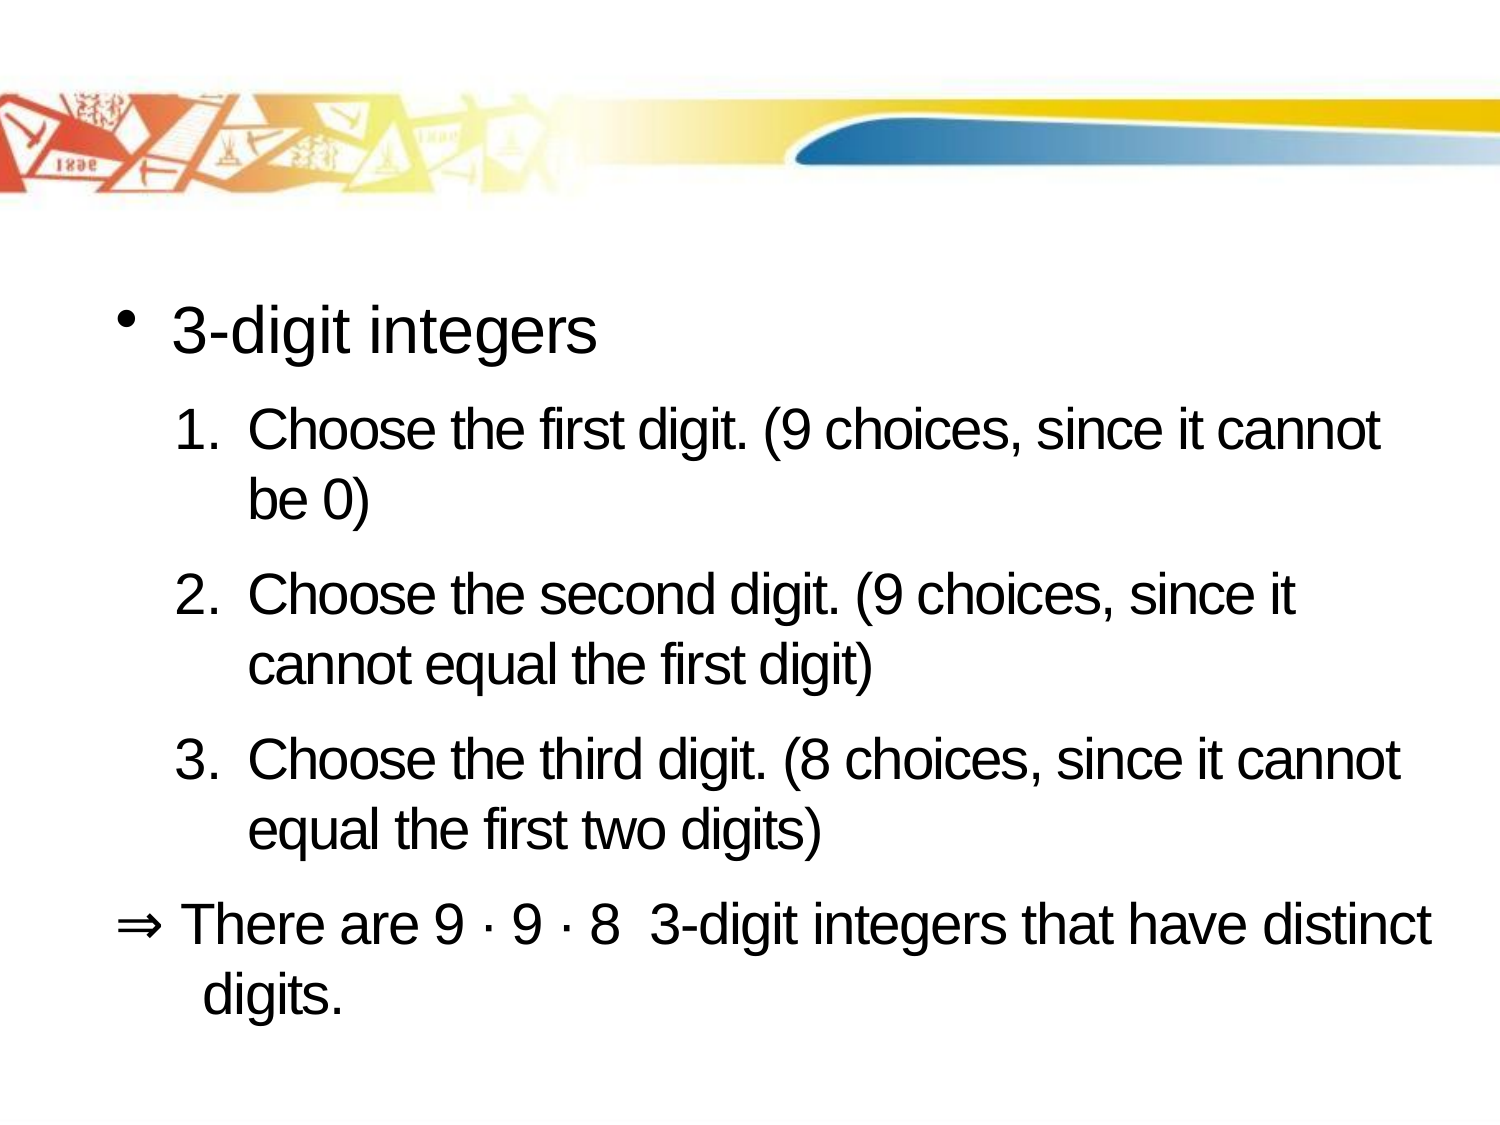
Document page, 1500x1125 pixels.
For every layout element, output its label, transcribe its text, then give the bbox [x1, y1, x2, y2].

list 3-digit integers Choose the first digit. (9 choices, since it cannot be 0) Choose the second digit. (9 choices, since it cannot equal the first digit) Choose the third digit. (8 choices, since it cannot equal the first two digits) ⇒ There are 9 · 9 · 8 3-digit integers that have distinct digits. [100, 278, 1451, 1047]
picture [0, 0, 1500, 1125]
